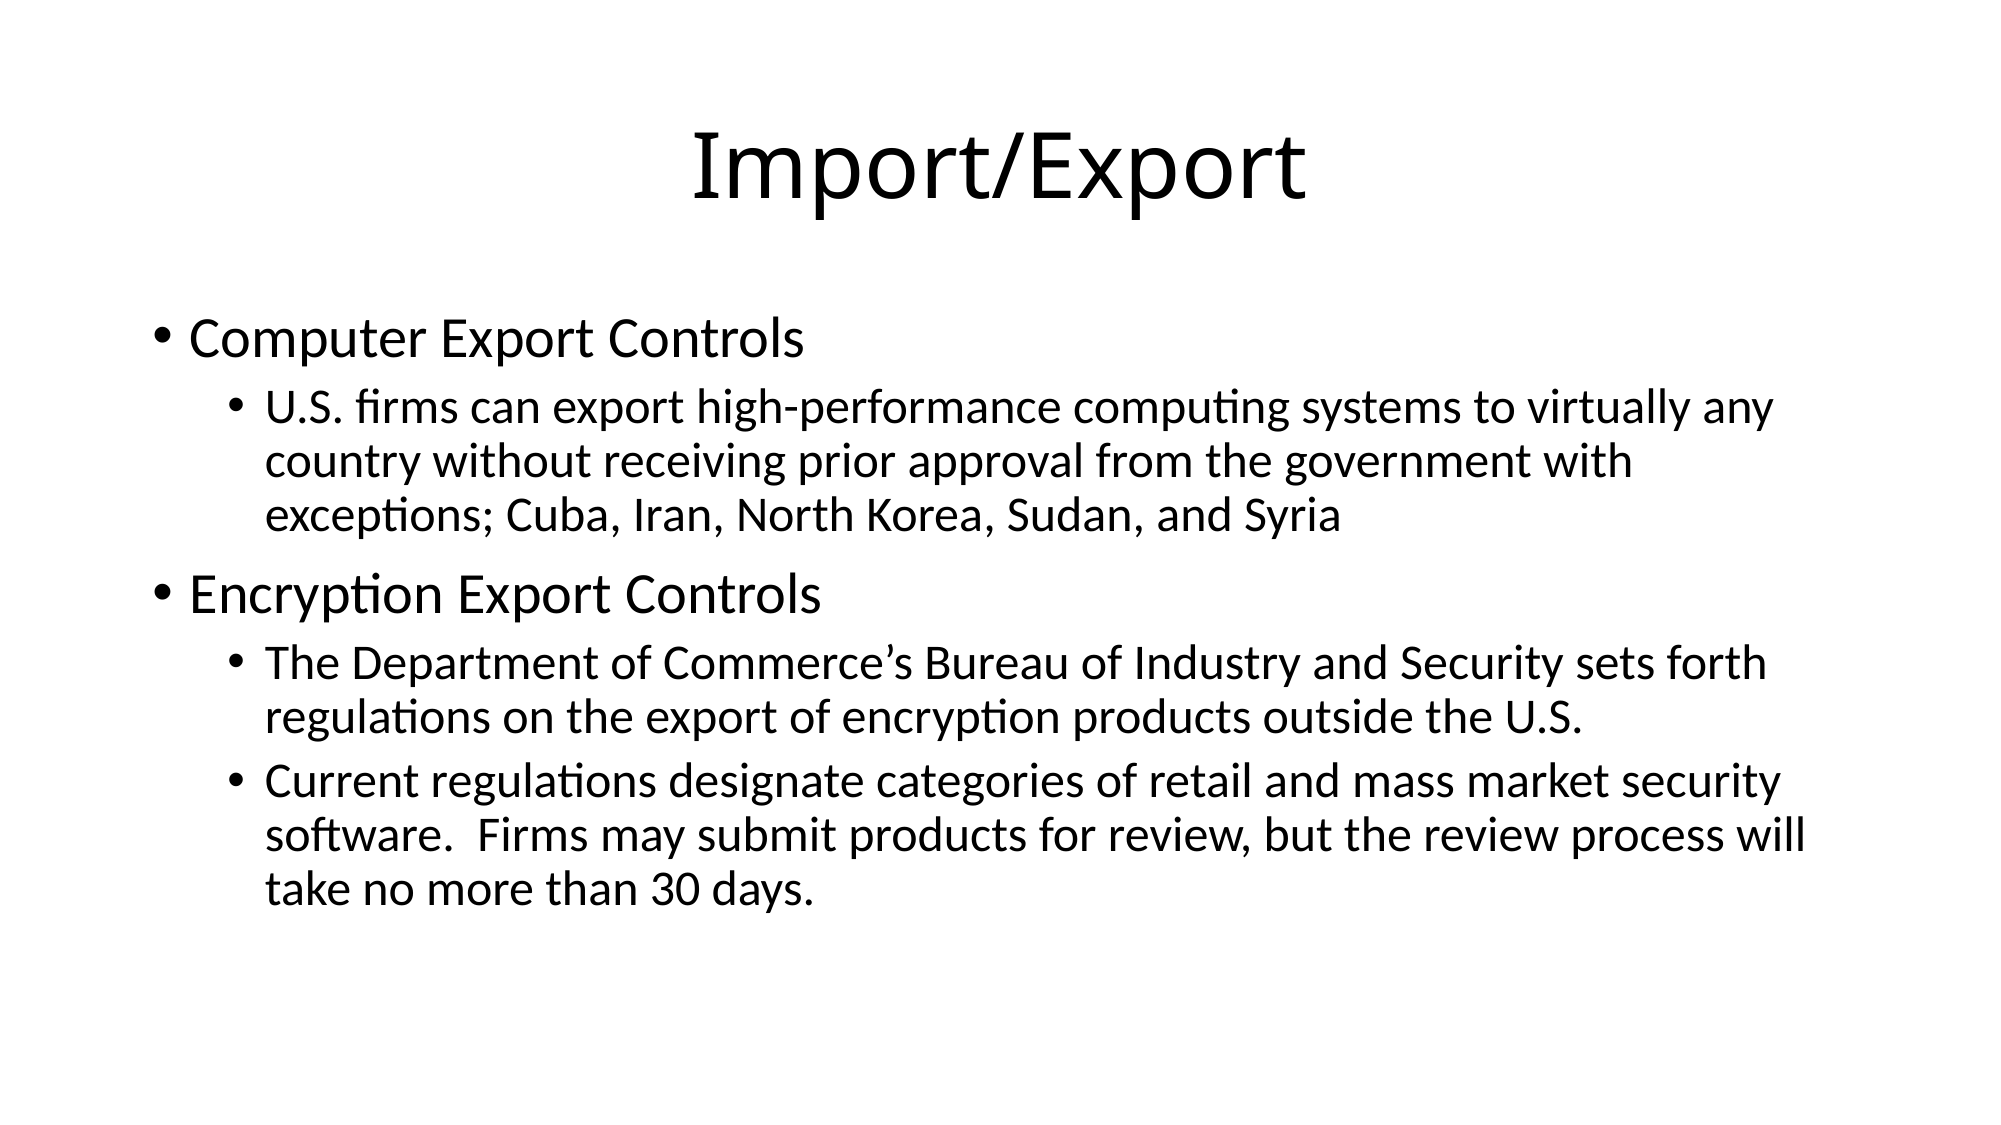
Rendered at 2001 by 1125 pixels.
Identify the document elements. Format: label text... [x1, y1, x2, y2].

title Import/Export [137, 59, 1863, 278]
list Computer Export Controls U.S. firms can export high-performance computing systems to virtually any country without receiving prior approval from the government with exceptions; Cuba, Iran, North Korea, Sudan, and Syria Encryption Export Controls The Department of Commerce’s Bureau of Industry and Security sets forth regulations on the export of encryption products outside the U.S. Current regulations designate categories of retail and mass market security software. Firms may submit products for review, but the review process will take no more than 30 days. [137, 299, 1863, 1014]
